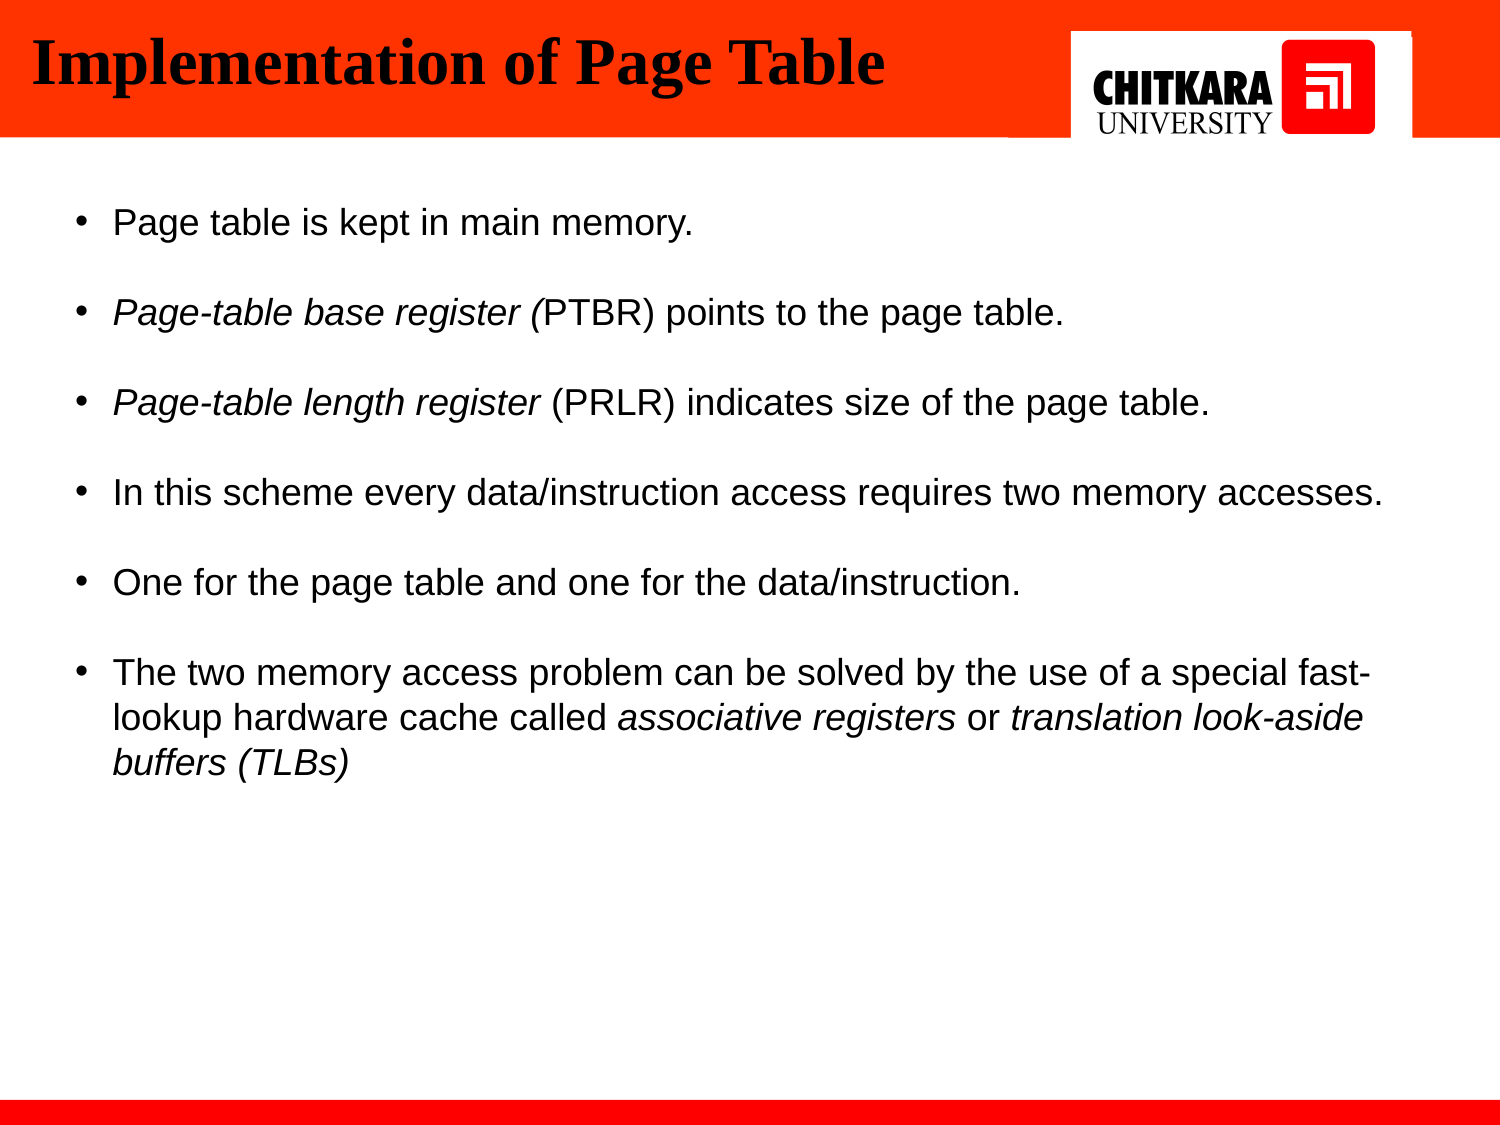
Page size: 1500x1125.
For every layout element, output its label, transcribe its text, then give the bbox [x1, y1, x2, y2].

title Implementation of Page Table [31, 25, 1289, 101]
subtitle Page table is kept in main memory. Page-table base register (PTBR) points to the page table. Page-table length register (PRLR) indicates size of the page table. In this scheme every data/instruction access requires two memory accesses. One for the page table and one for the data/instruction. The two memory access problem can be solved by the use of a special fast-lookup hardware cache called associative registers or translation look-aside buffers (TLBs) [75, 164, 1425, 818]
picture [1074, 37, 1390, 138]
